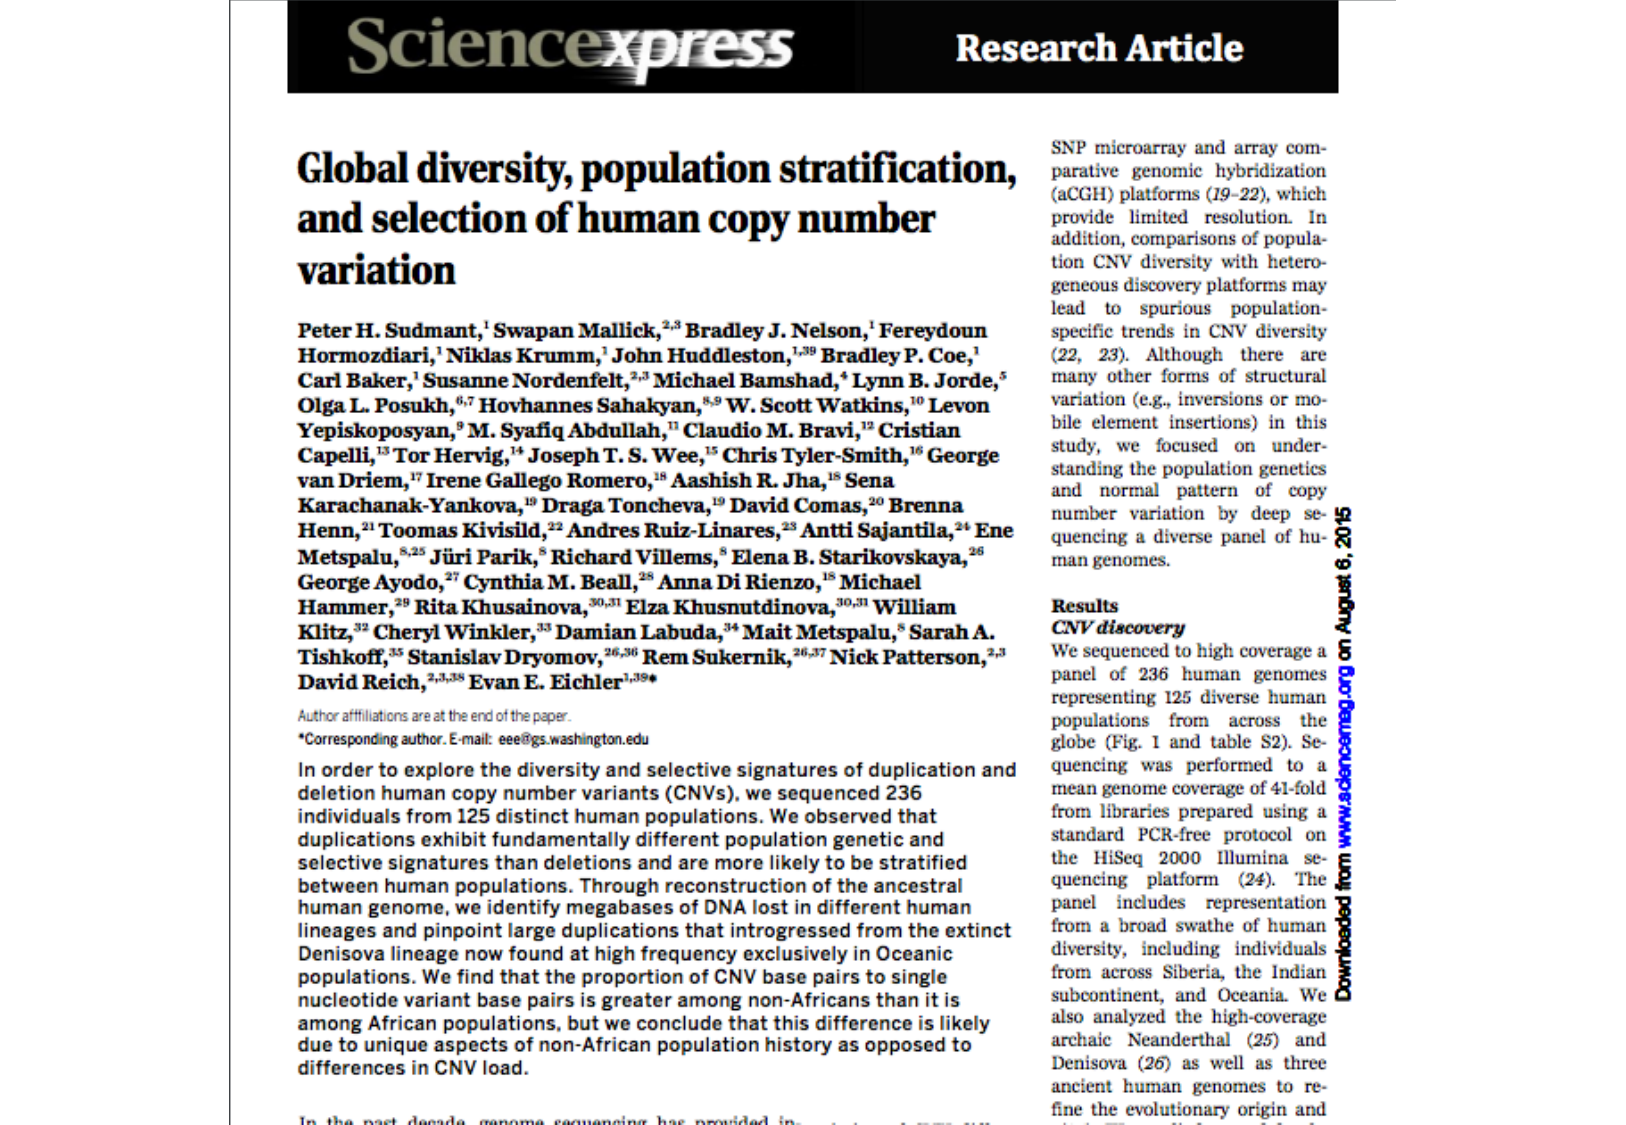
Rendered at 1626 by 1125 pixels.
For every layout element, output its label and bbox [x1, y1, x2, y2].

picture [228, 0, 1396, 1125]
